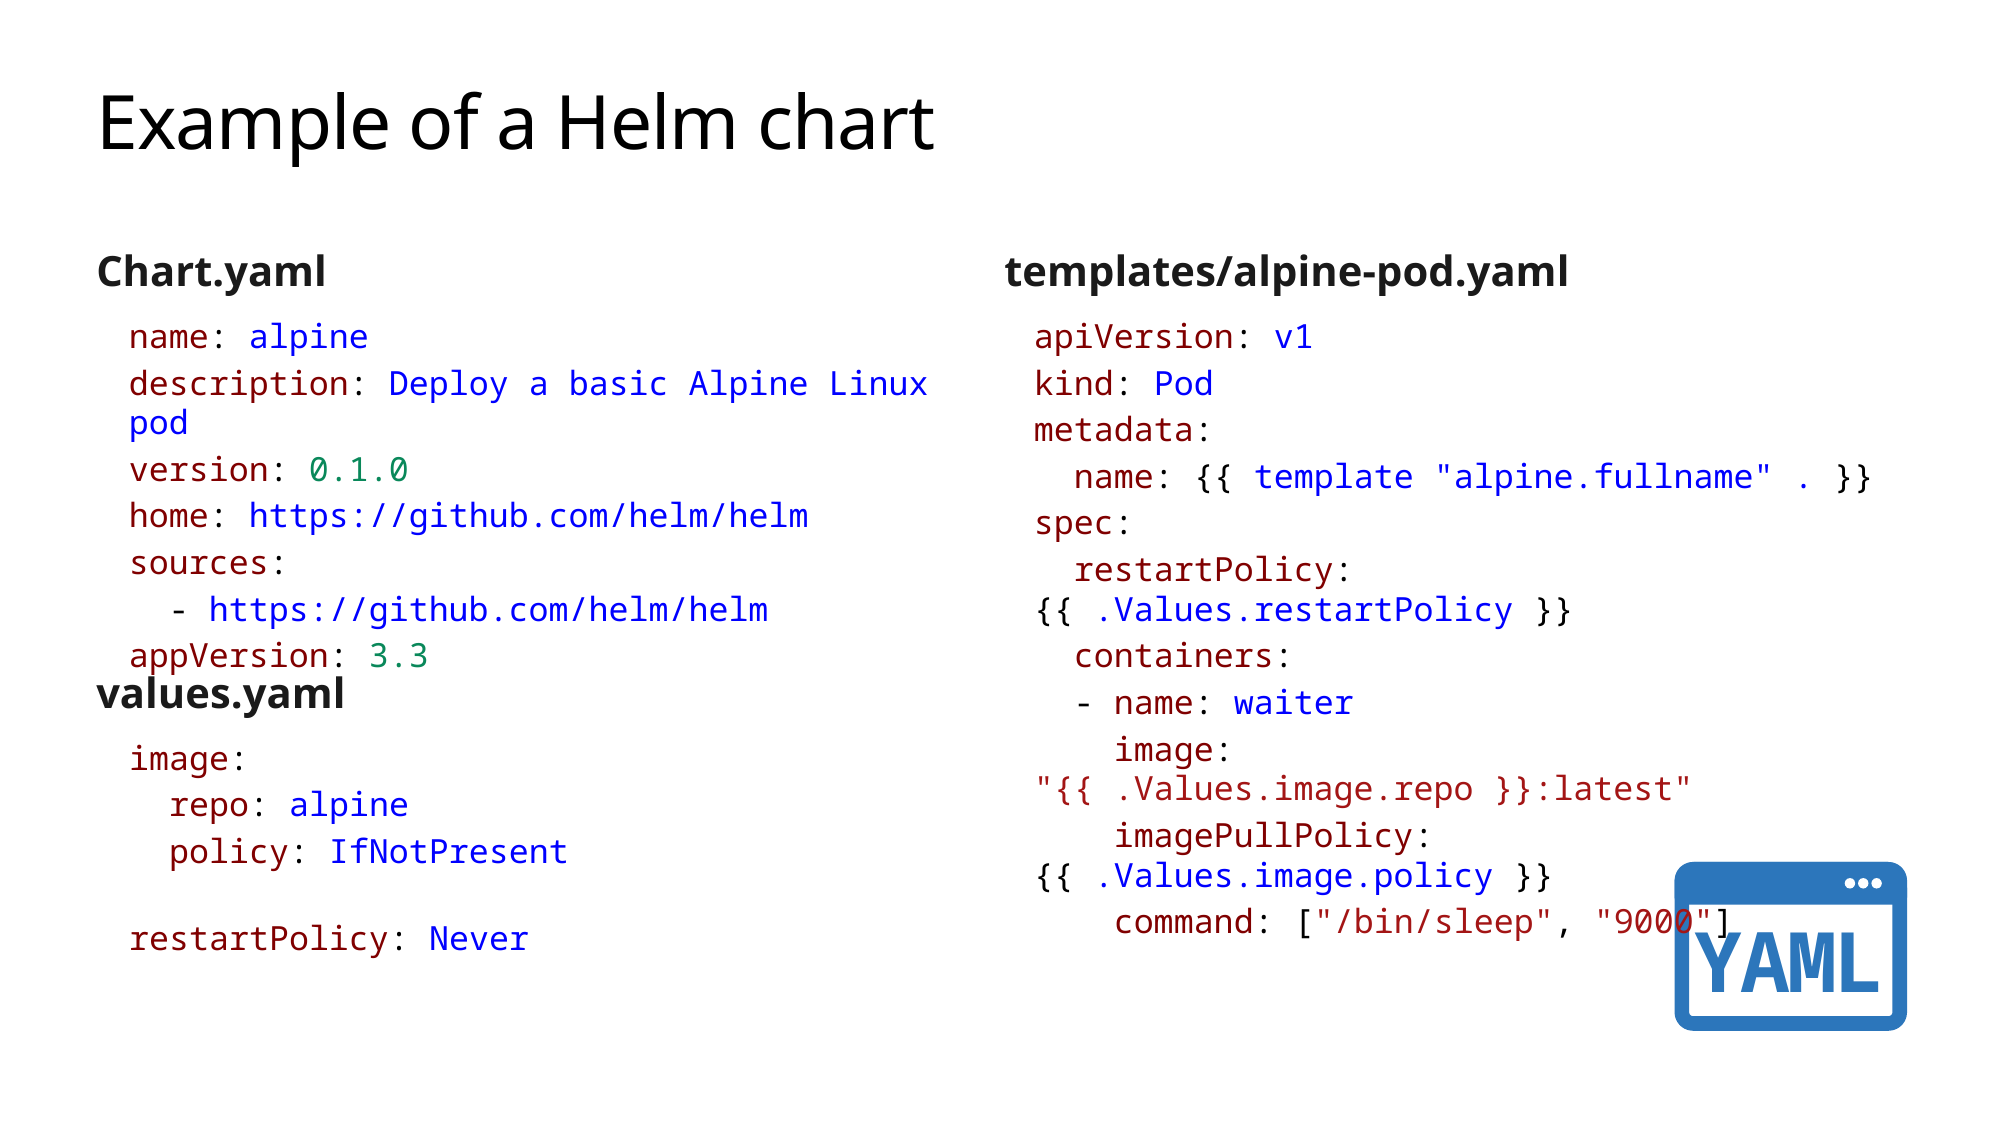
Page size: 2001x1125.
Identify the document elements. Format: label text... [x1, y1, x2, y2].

list image: repo: alpine policy: IfNotPresent restartPolicy: Never [129, 736, 955, 964]
text_box apiVersion: v1 kind: Pod metadata: name: {{ template "alpine.fullname" . }} spec: restartPolicy: {{ .Values.restartPolicy }} containers: - name: waiter image: "{{ .Values.image.repo }}:latest" imagePullPolicy: {{ .Values.image.policy }} command: ["/bin/sleep", "9000"] [1033, 314, 1905, 941]
text_box Chart.yaml [96, 244, 954, 295]
text_box values.yaml [96, 666, 954, 717]
text_box name: alpine description: Deploy a basic Alpine Linux pod version: 0.1.0 home: https://github.com/helm/helm sources: - https://github.com/helm/helm appVersion: 3.3 [129, 314, 954, 675]
text_box templates/alpine-pod.yaml [1004, 244, 1909, 295]
title Example of a Helm chart [96, 75, 1904, 166]
